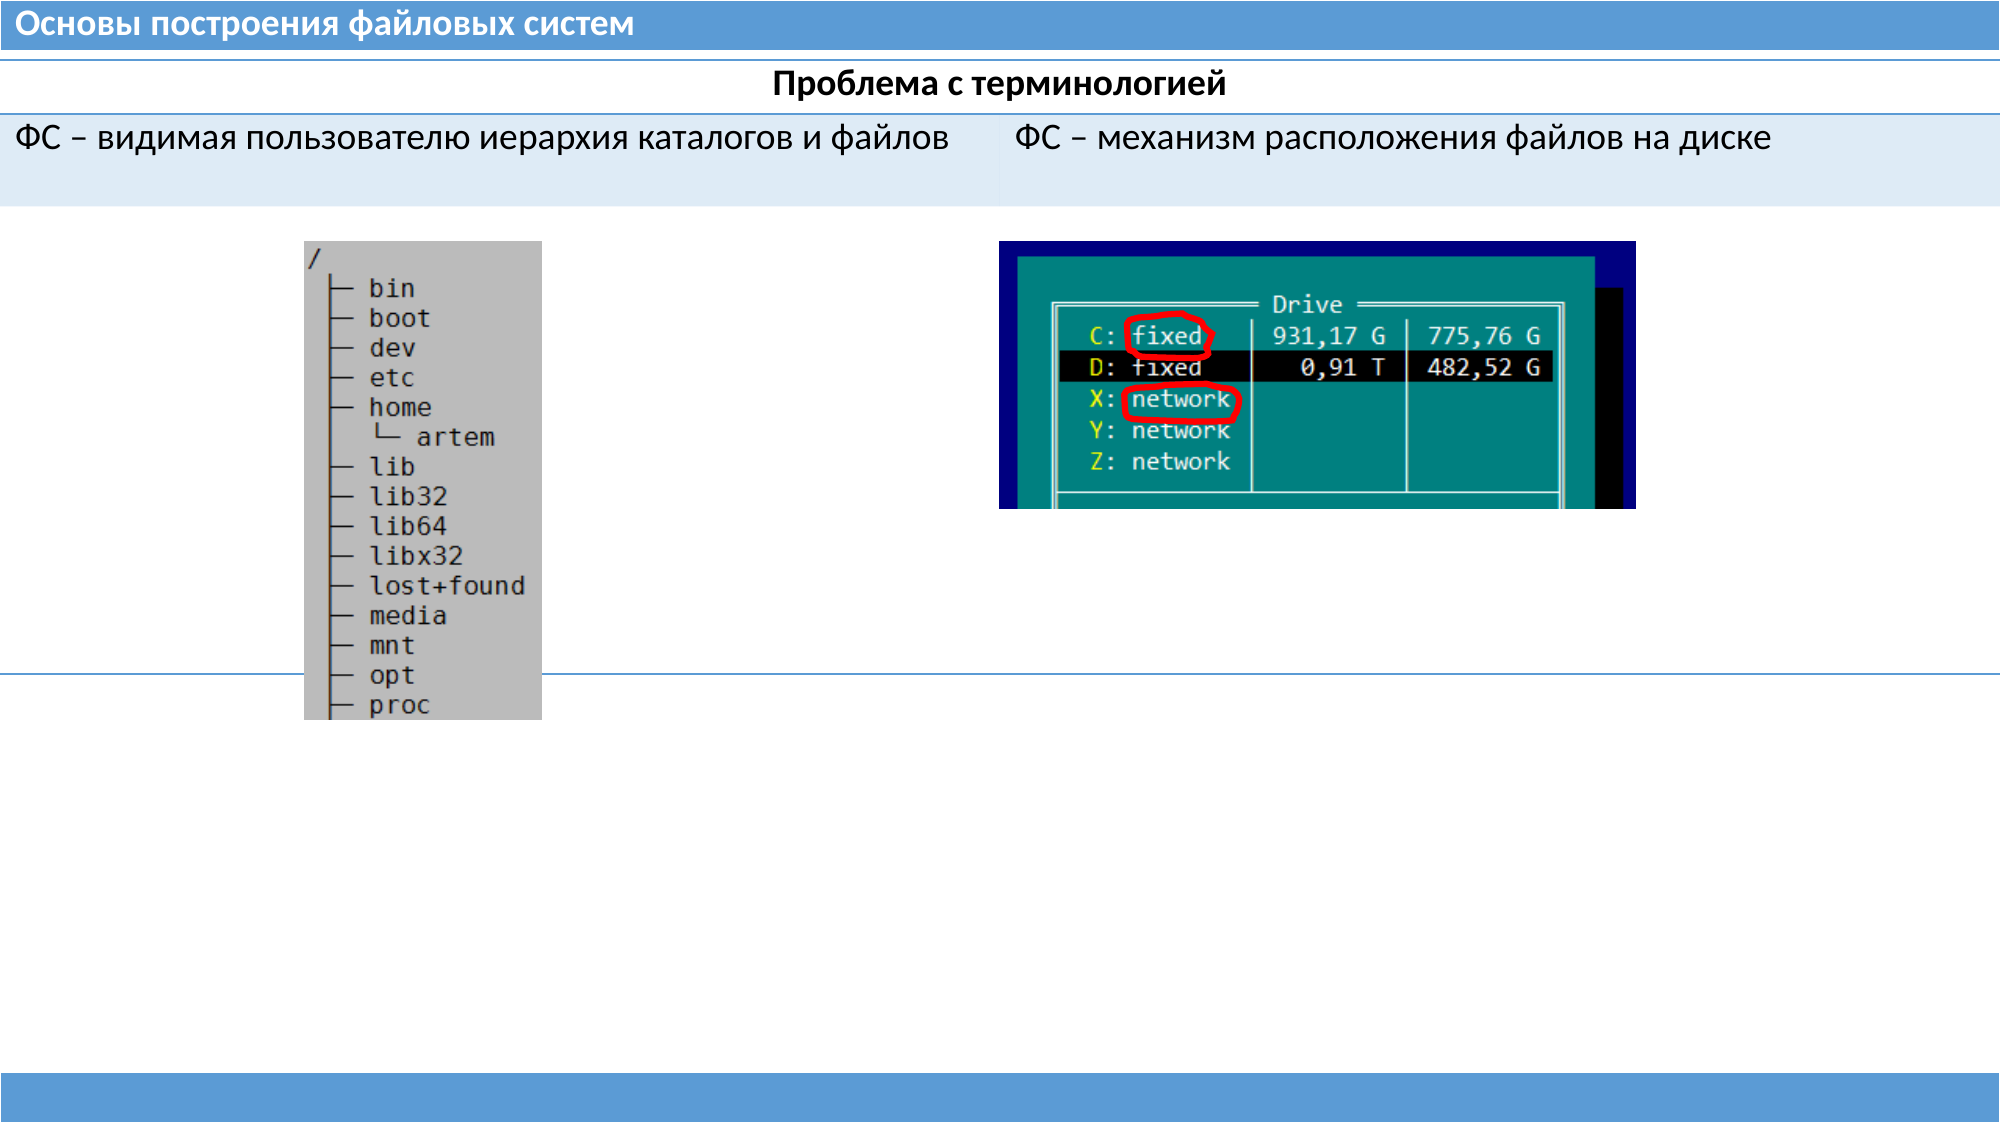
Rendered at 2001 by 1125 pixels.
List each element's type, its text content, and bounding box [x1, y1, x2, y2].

table_header Основы построения файловых систем [1, 1, 1999, 50]
table_header Проблема с терминологией [0, 61, 2000, 113]
table_cell [0, 206, 1000, 673]
table_cell [1000, 206, 2000, 673]
table_cell ФС – механизм расположения файлов на диске [1000, 115, 2000, 206]
table_header [1, 1073, 1999, 1122]
picture [304, 241, 542, 720]
table_cell ФС – видимая пользователю иерархия каталогов и файлов [0, 115, 1000, 206]
picture [999, 241, 1636, 509]
